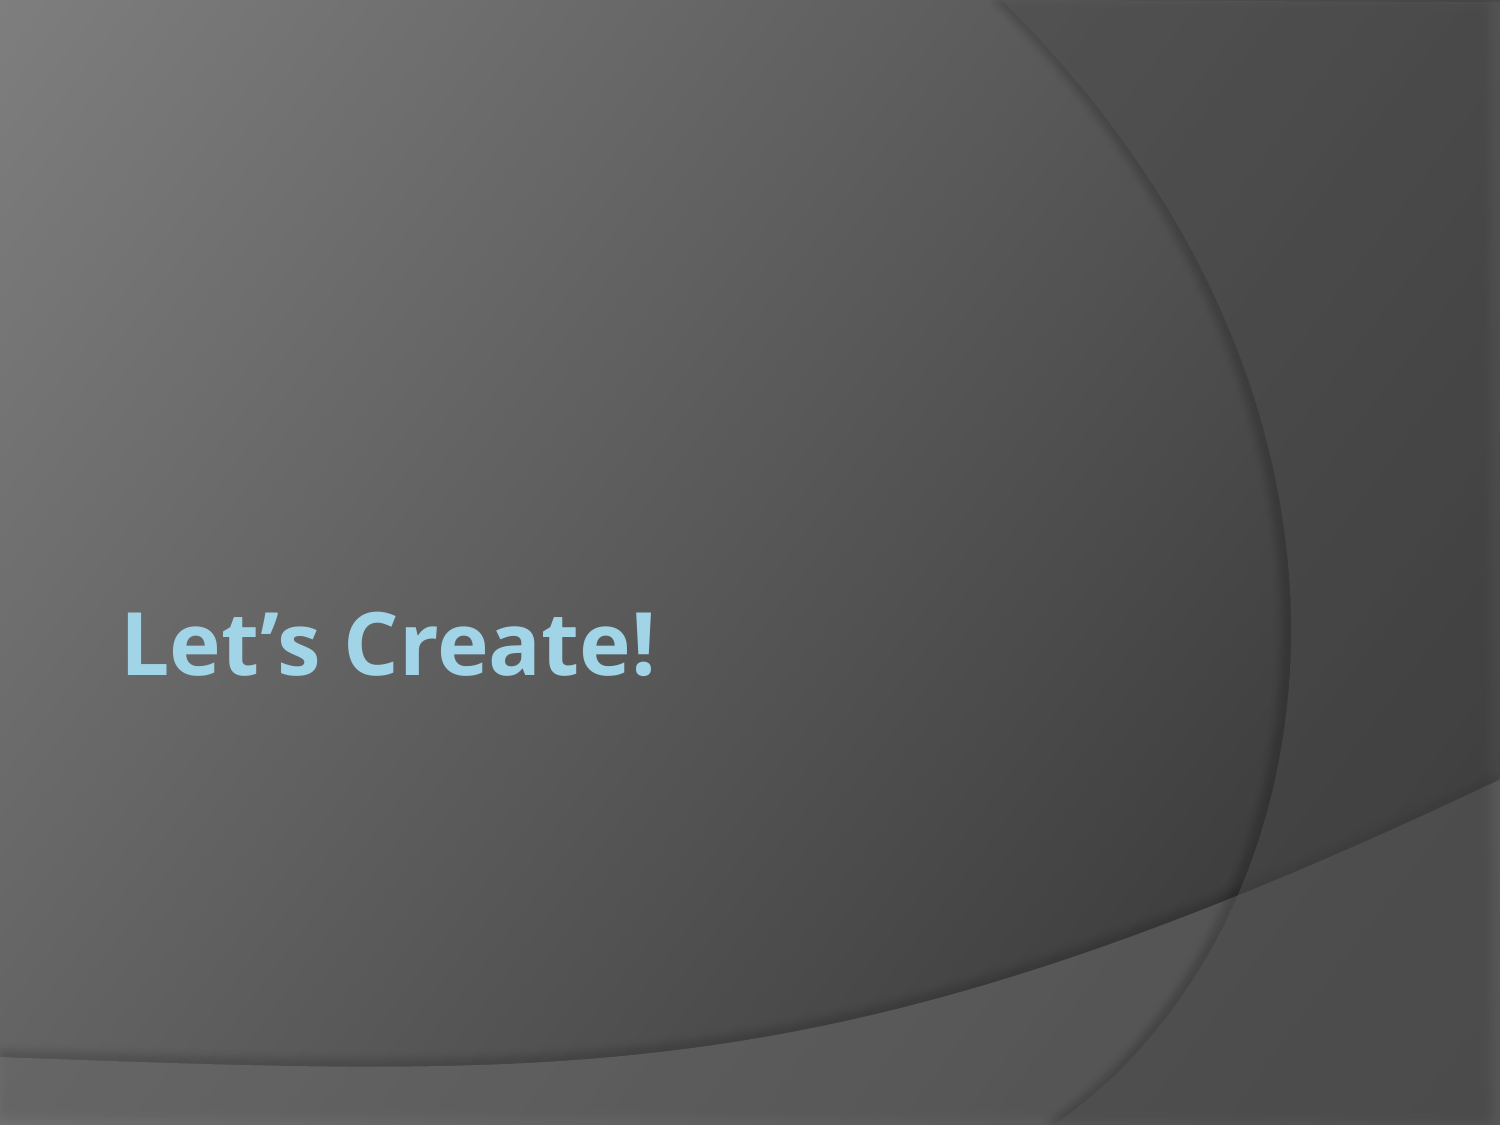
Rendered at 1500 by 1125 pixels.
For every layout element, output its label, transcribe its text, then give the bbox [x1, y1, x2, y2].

title Let’s Create! [112, 587, 1200, 888]
